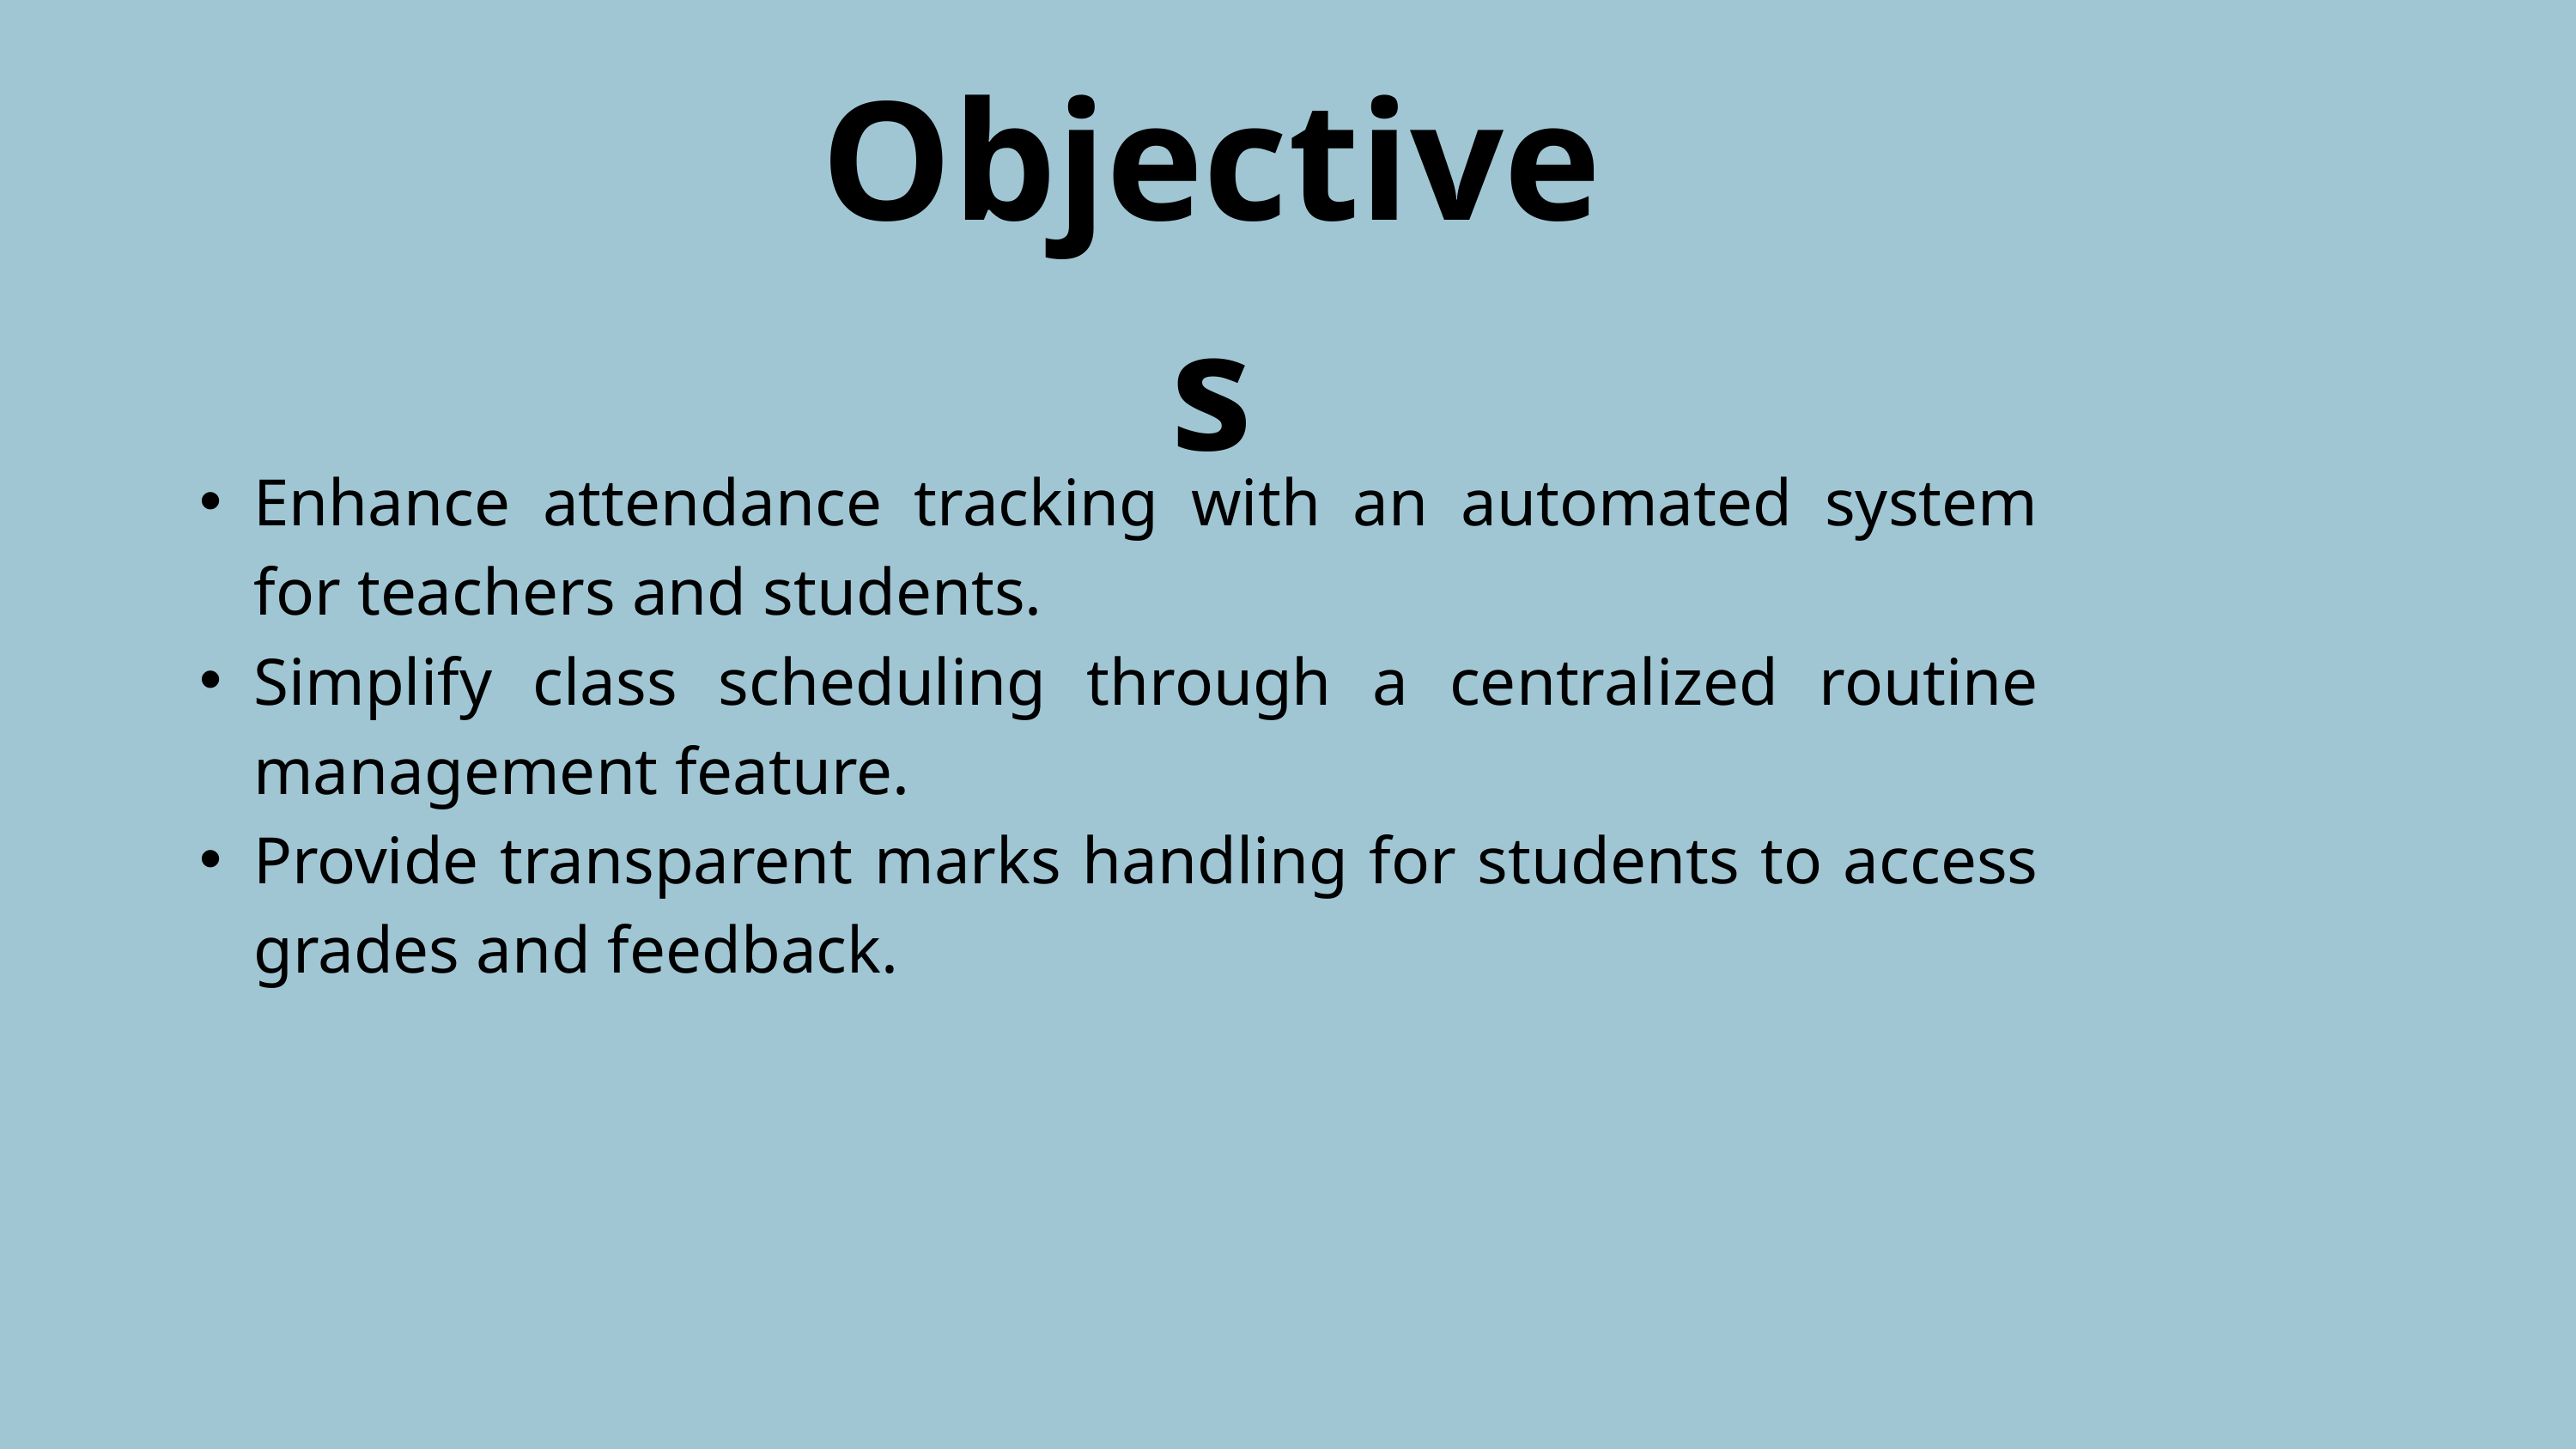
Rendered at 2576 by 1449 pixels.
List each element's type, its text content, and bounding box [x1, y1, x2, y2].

text_box Objectives [781, 22, 1642, 448]
text_box Enhance attendance tracking with an automated system for teachers and students. Simplify class scheduling through a centralized routine management feature. Provide transparent marks handling for students to access grades and feedback. [144, 448, 2039, 1076]
